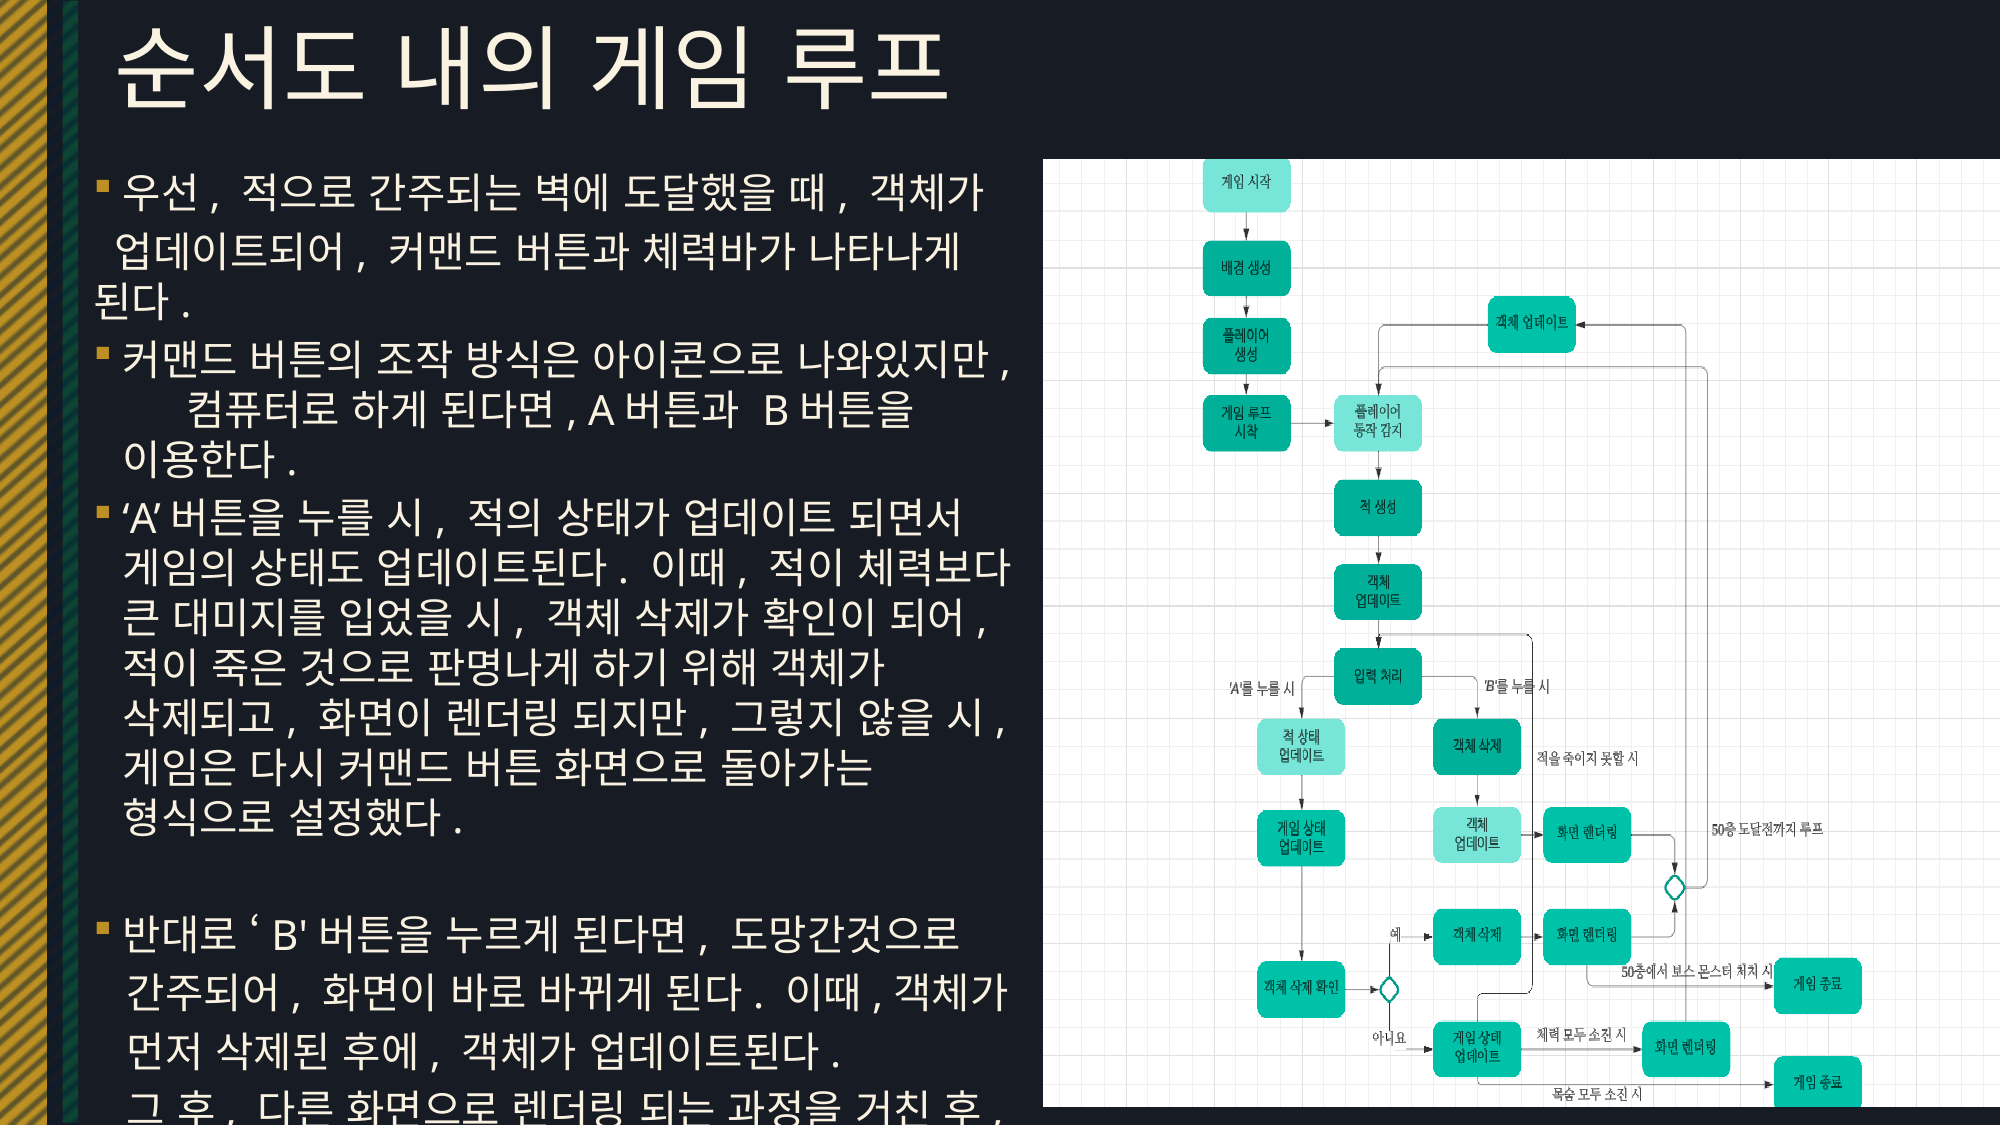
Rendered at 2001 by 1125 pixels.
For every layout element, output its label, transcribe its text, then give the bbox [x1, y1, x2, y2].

list 우선, 적으로 간주되는 벽에 도달했을 때, 객체가 업데이트되어, 커맨드 버튼과 체력바가 나타나게 된다. 커맨드 버튼의 조작 방식은 아이콘으로 나와있지만, 컴퓨터로 하게 된다면, A버튼과 B버튼을 이용한다. ‘A’버튼을 누를 시, 적의 상태가 업데이트 되면서 게임의 상태도 업데이트된다. 이때, 적이 체력보다 큰 대미지를 입었을 시, 객체 삭제가 확인이 되어, 적이 죽은 것으로 판명나게 하기 위해 객체가 삭제되고, 화면이 렌더링 되지만, 그렇지 않을 시, 게임은 다시 커맨드 버튼 화면으로 돌아가는 형식으로 설정했다. 반대로 ‘B'버튼을 누르게 된다면, 도망간것으로 간주되어, 화면이 바로 바뀌게 된다. 이때,객체가 먼저 삭제된 후에, 객체가 업데이트된다. 그 후, 다른 화면으로 렌더링 되는 과정을 거친 후, 다시 플레이어가 걷고 있는 것을 나타내기 위해서, 플레이어의 동작을 감지하게 된다. [78, 159, 1044, 1125]
title 순서도 내의 게임 루프 [99, 0, 1900, 132]
picture [1042, 158, 2000, 1108]
picture [0, 0, 78, 1125]
